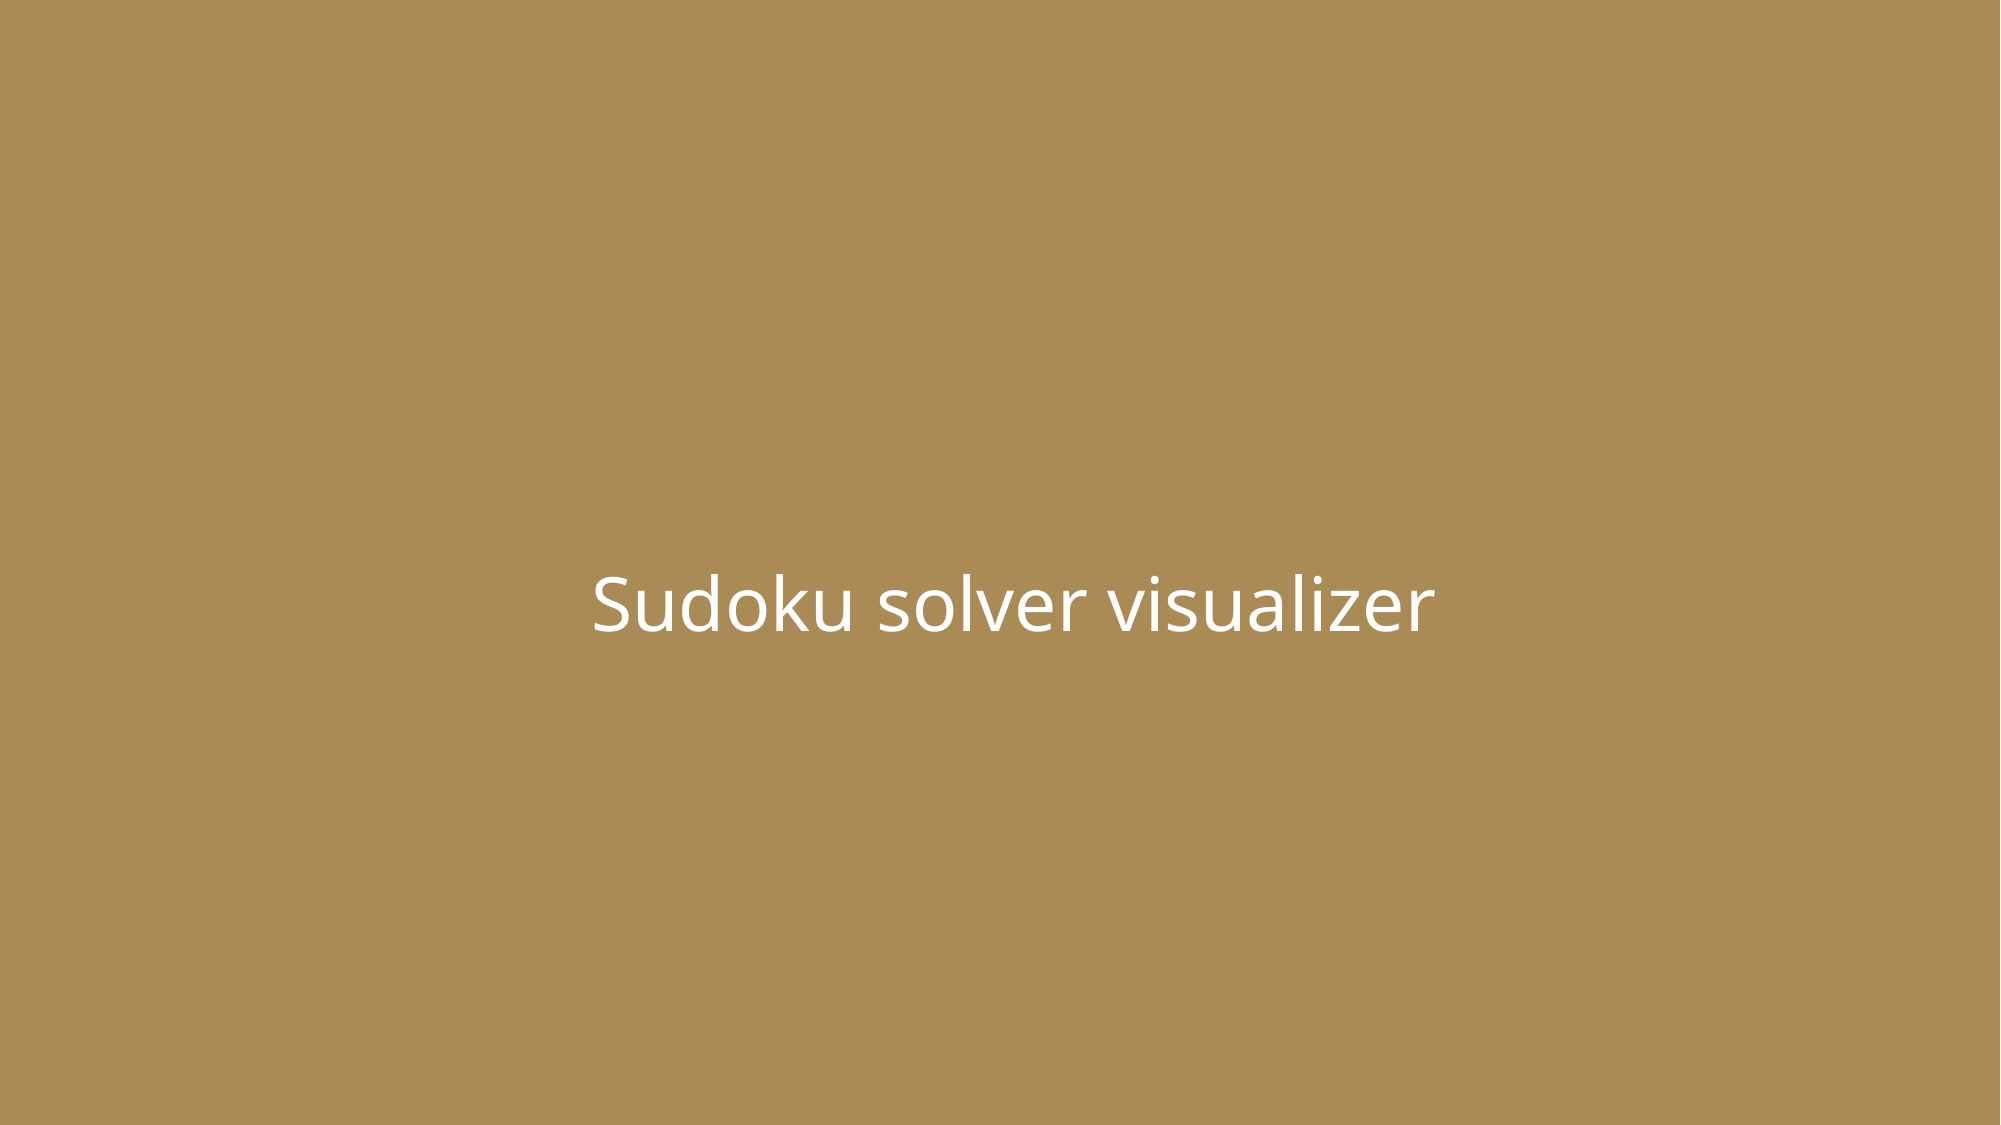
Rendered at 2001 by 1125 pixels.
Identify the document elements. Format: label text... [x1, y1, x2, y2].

text_box Sudoku solver visualizer [576, 549, 1452, 655]
text_box [0, 0, 2000, 1125]
